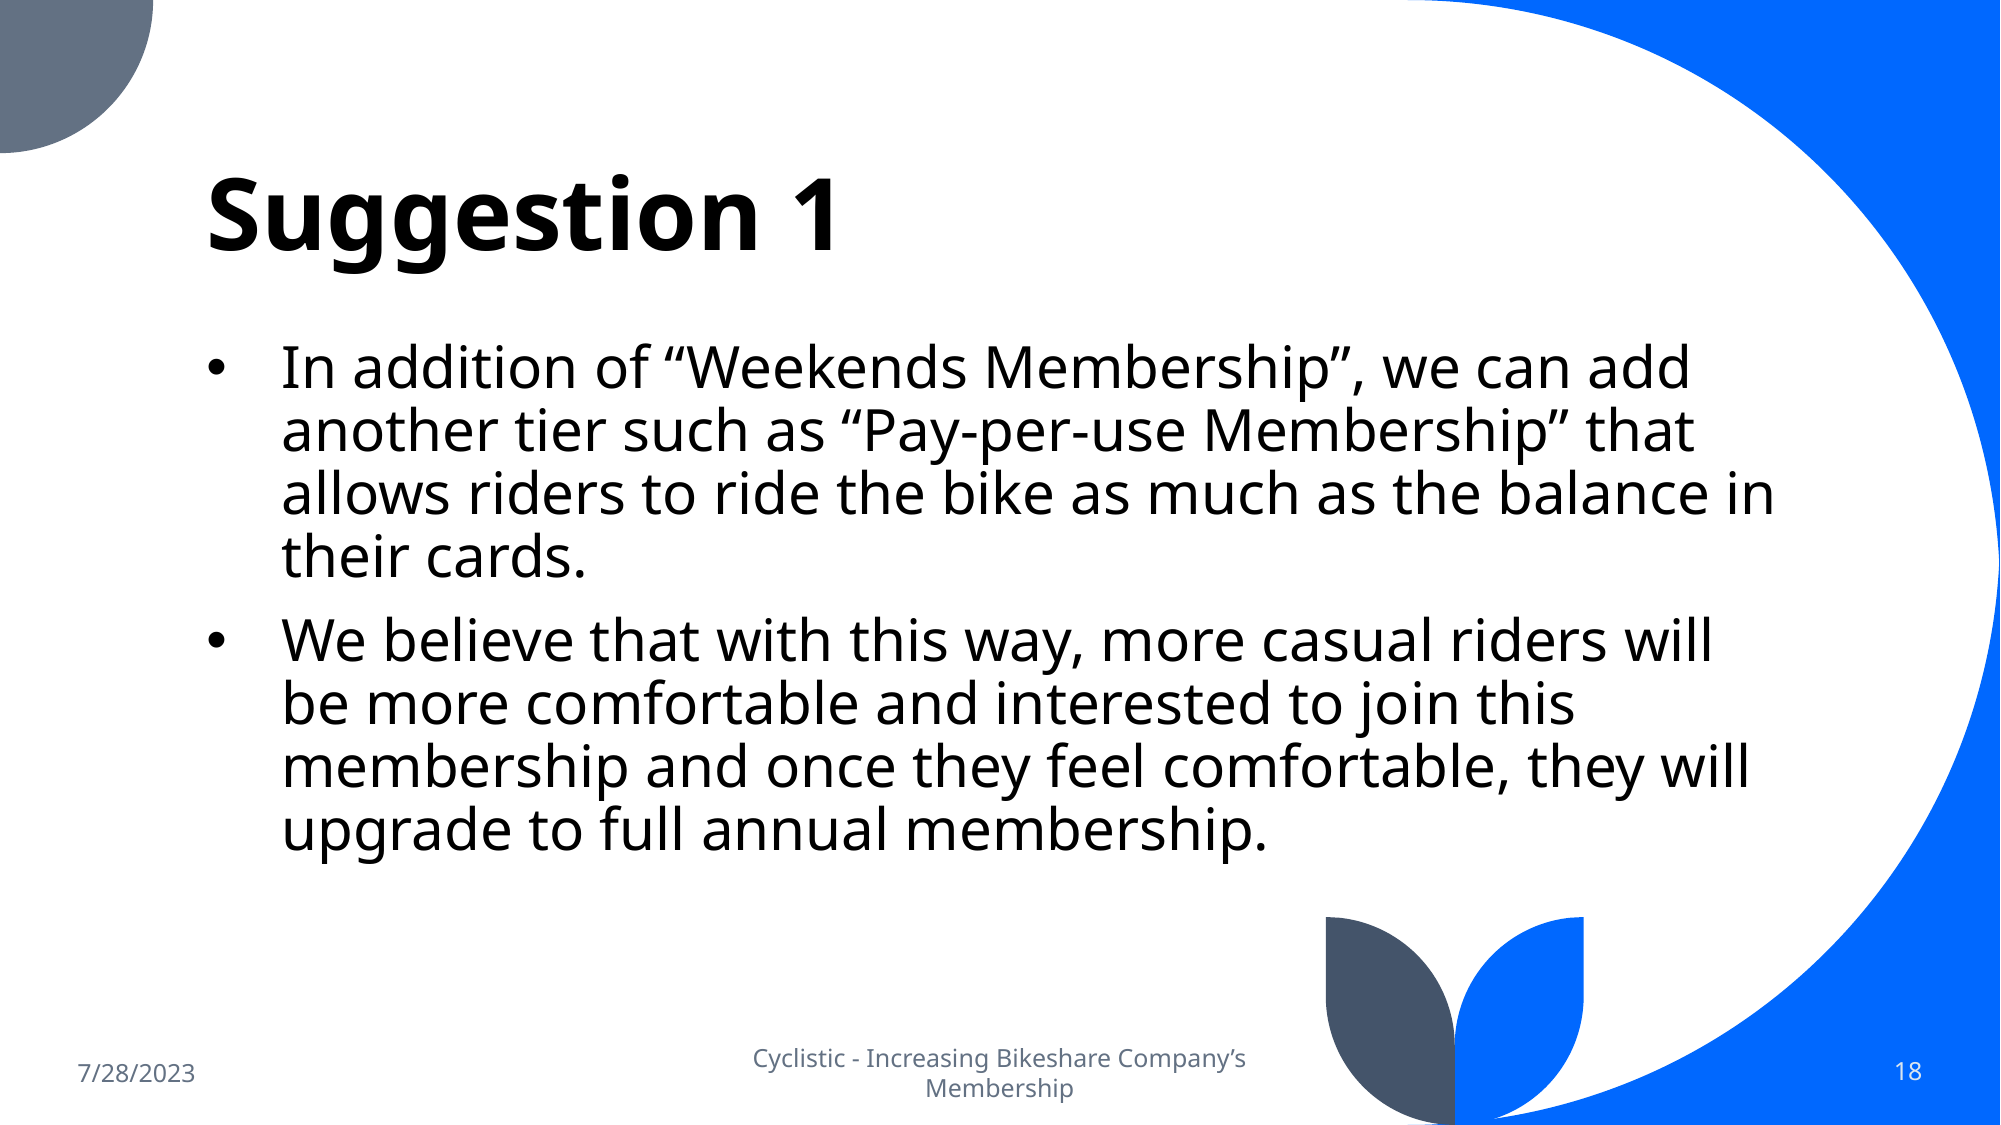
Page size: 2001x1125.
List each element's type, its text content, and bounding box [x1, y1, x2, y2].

slide_number 18 [1665, 1042, 1938, 1103]
footer Cyclistic - Increasing Bikeshare Company’s Membership [662, 1042, 1338, 1103]
list In addition of “Weekends Membership”, we can add another tier such as “Pay-per-use Membership” that allows riders to ride the bike as much as the balance in their cards. We believe that with this way, more casual riders will be more comfortable and interested to join this membership and once they feel comfortable, they will upgrade to full annual membership. [191, 330, 1796, 1027]
title Suggestion 1 [191, 62, 1796, 280]
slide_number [62, 1042, 513, 1103]
